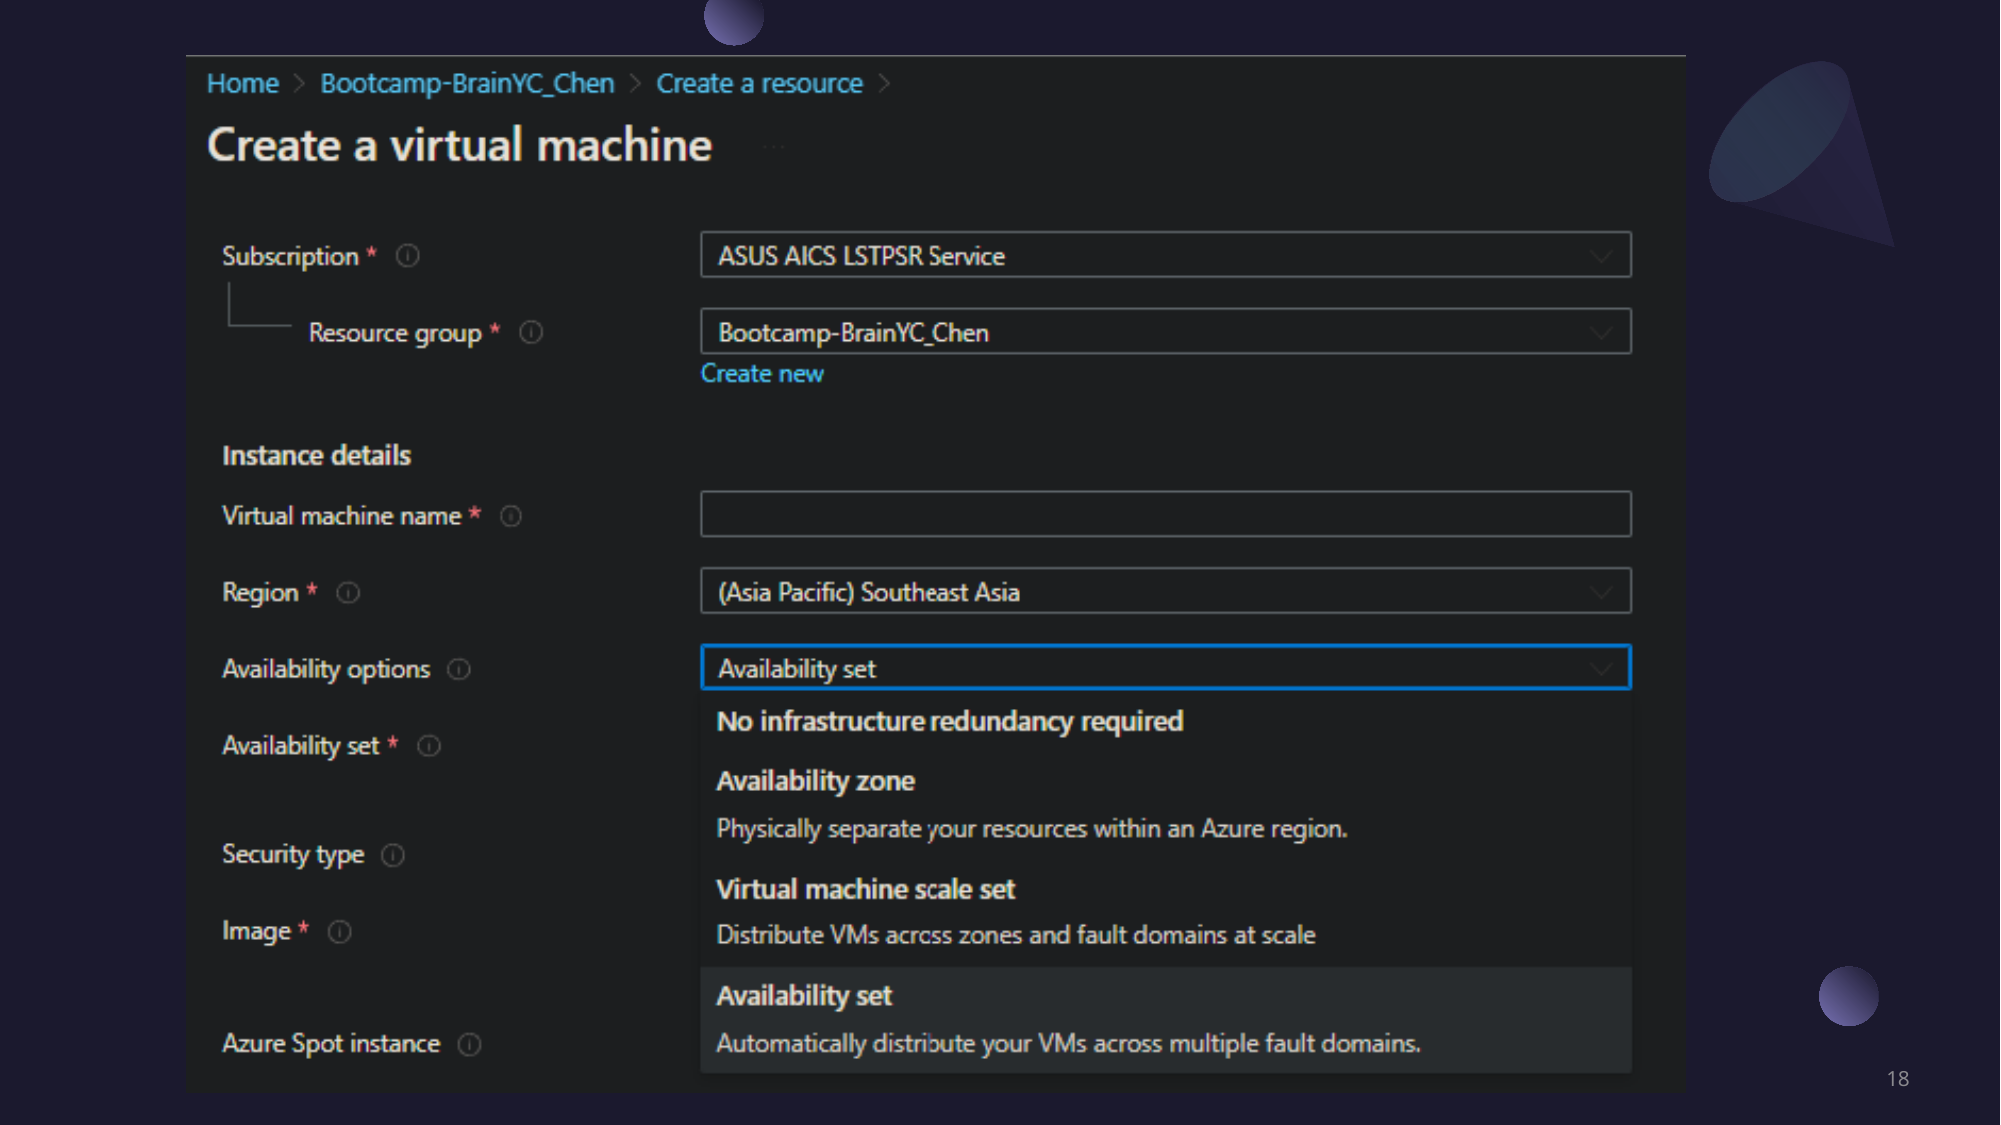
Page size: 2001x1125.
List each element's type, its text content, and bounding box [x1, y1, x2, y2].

slide_number 18 [1686, 1067, 1910, 1093]
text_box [1690, 69, 1910, 278]
text_box [703, 0, 765, 47]
picture [186, 55, 1686, 1093]
